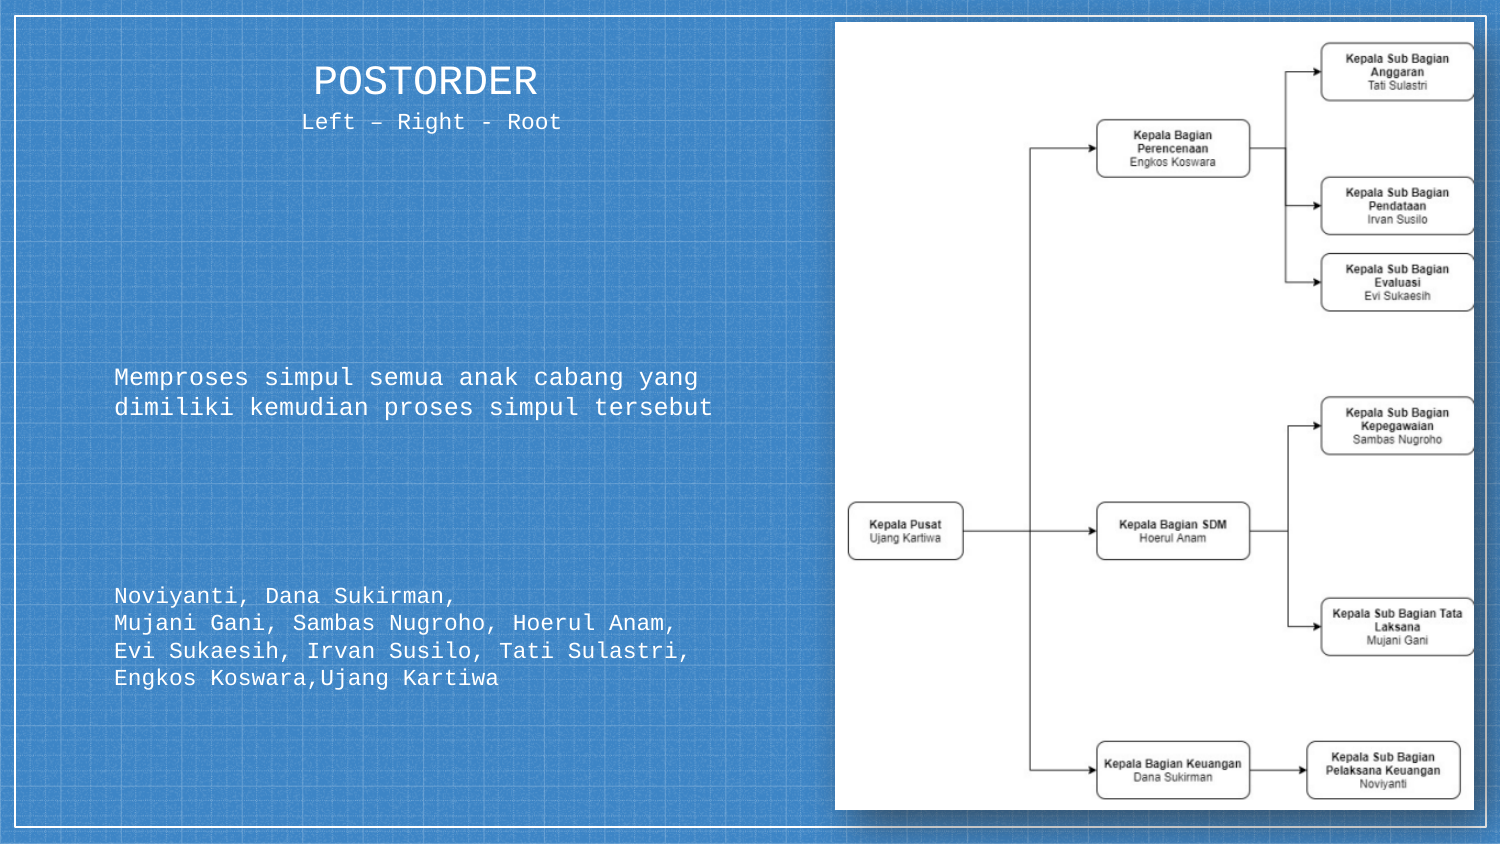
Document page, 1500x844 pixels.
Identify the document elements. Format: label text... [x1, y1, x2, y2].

text_box Noviyanti, Dana Sukirman, Mujani Gani, Sambas Nugroho, Hoerul Anam, Evi Sukaesih, Irvan Susilo, Tati Sulastri, Engkos Koswara,Ujang Kartiwa [86, 565, 775, 797]
title POSTORDER [298, 37, 564, 91]
picture [0, 0, 1500, 844]
list Left – Right - Root [273, 91, 588, 160]
text_box Memproses simpul semua anak cabang yang dimiliki kemudian proses simpul tersebut [86, 345, 775, 565]
